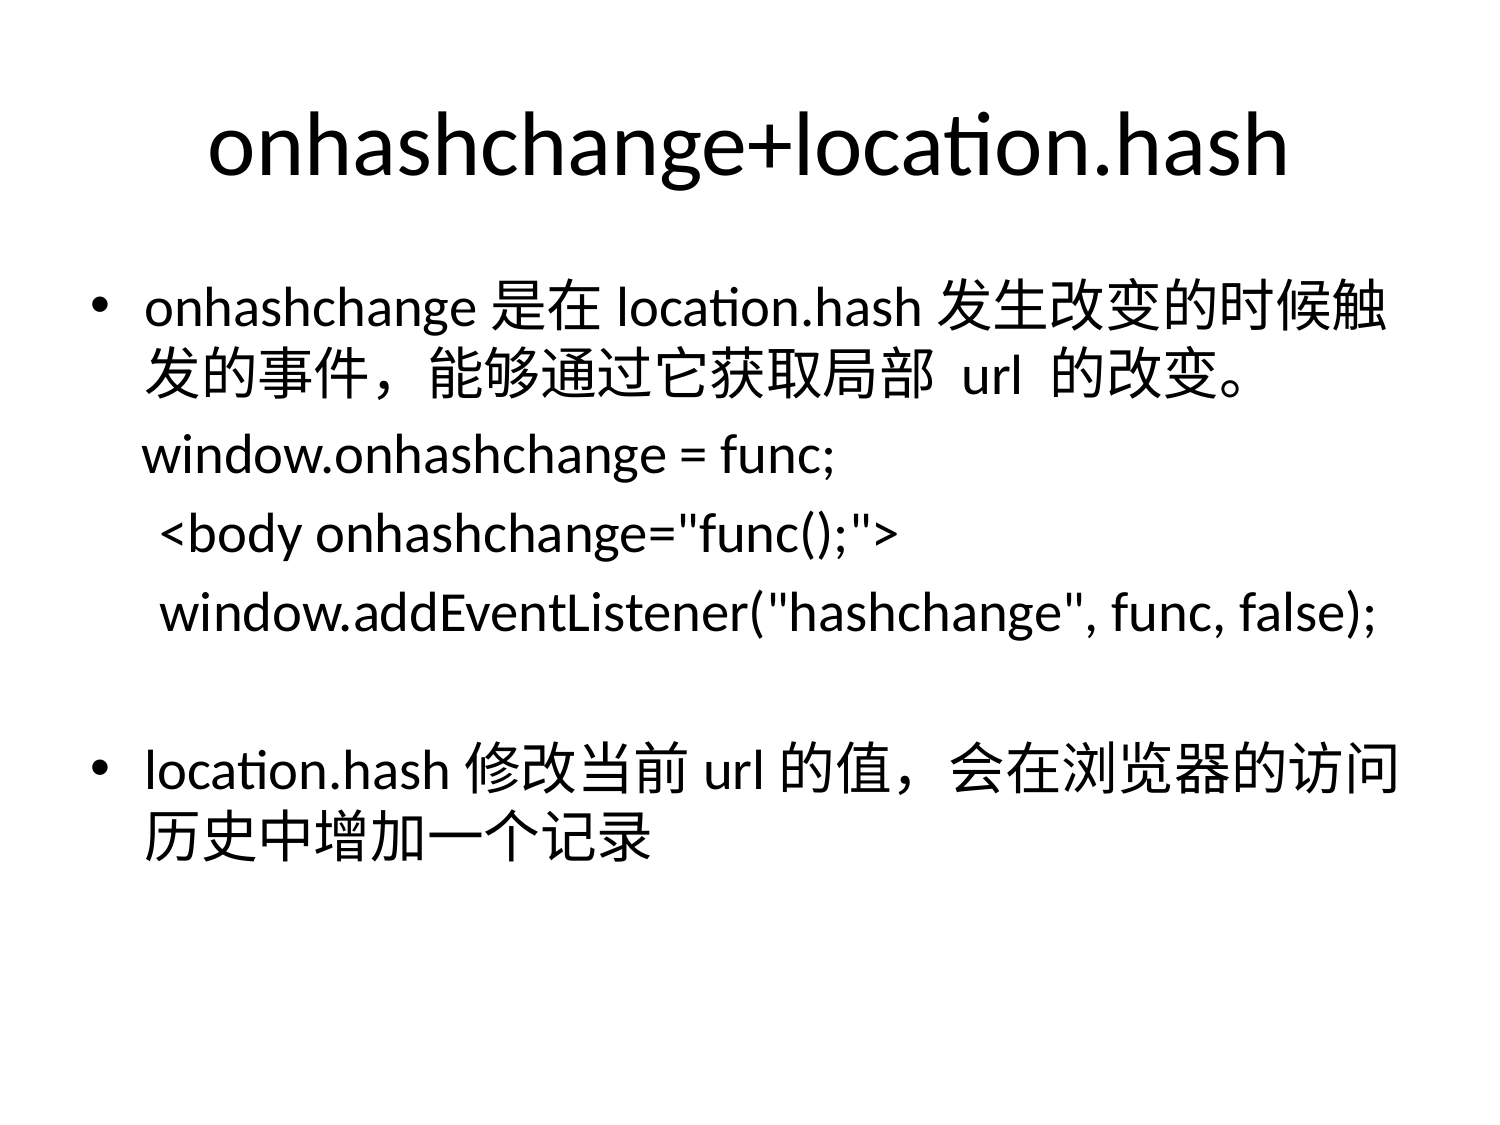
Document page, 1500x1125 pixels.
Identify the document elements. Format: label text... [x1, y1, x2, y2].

list onhashchange是在location.hash发生改变的时候触发的事件，能够通过它获取局部 url 的改变。 window.onhashchange = func; <body onhashchange="func();"> window.addEventListener("hashchange", func, false); location.hash修改当前url的值，会在浏览器的访问历史中增加一个记录 [75, 262, 1425, 1005]
title onhashchange+location.hash [75, 45, 1425, 233]
